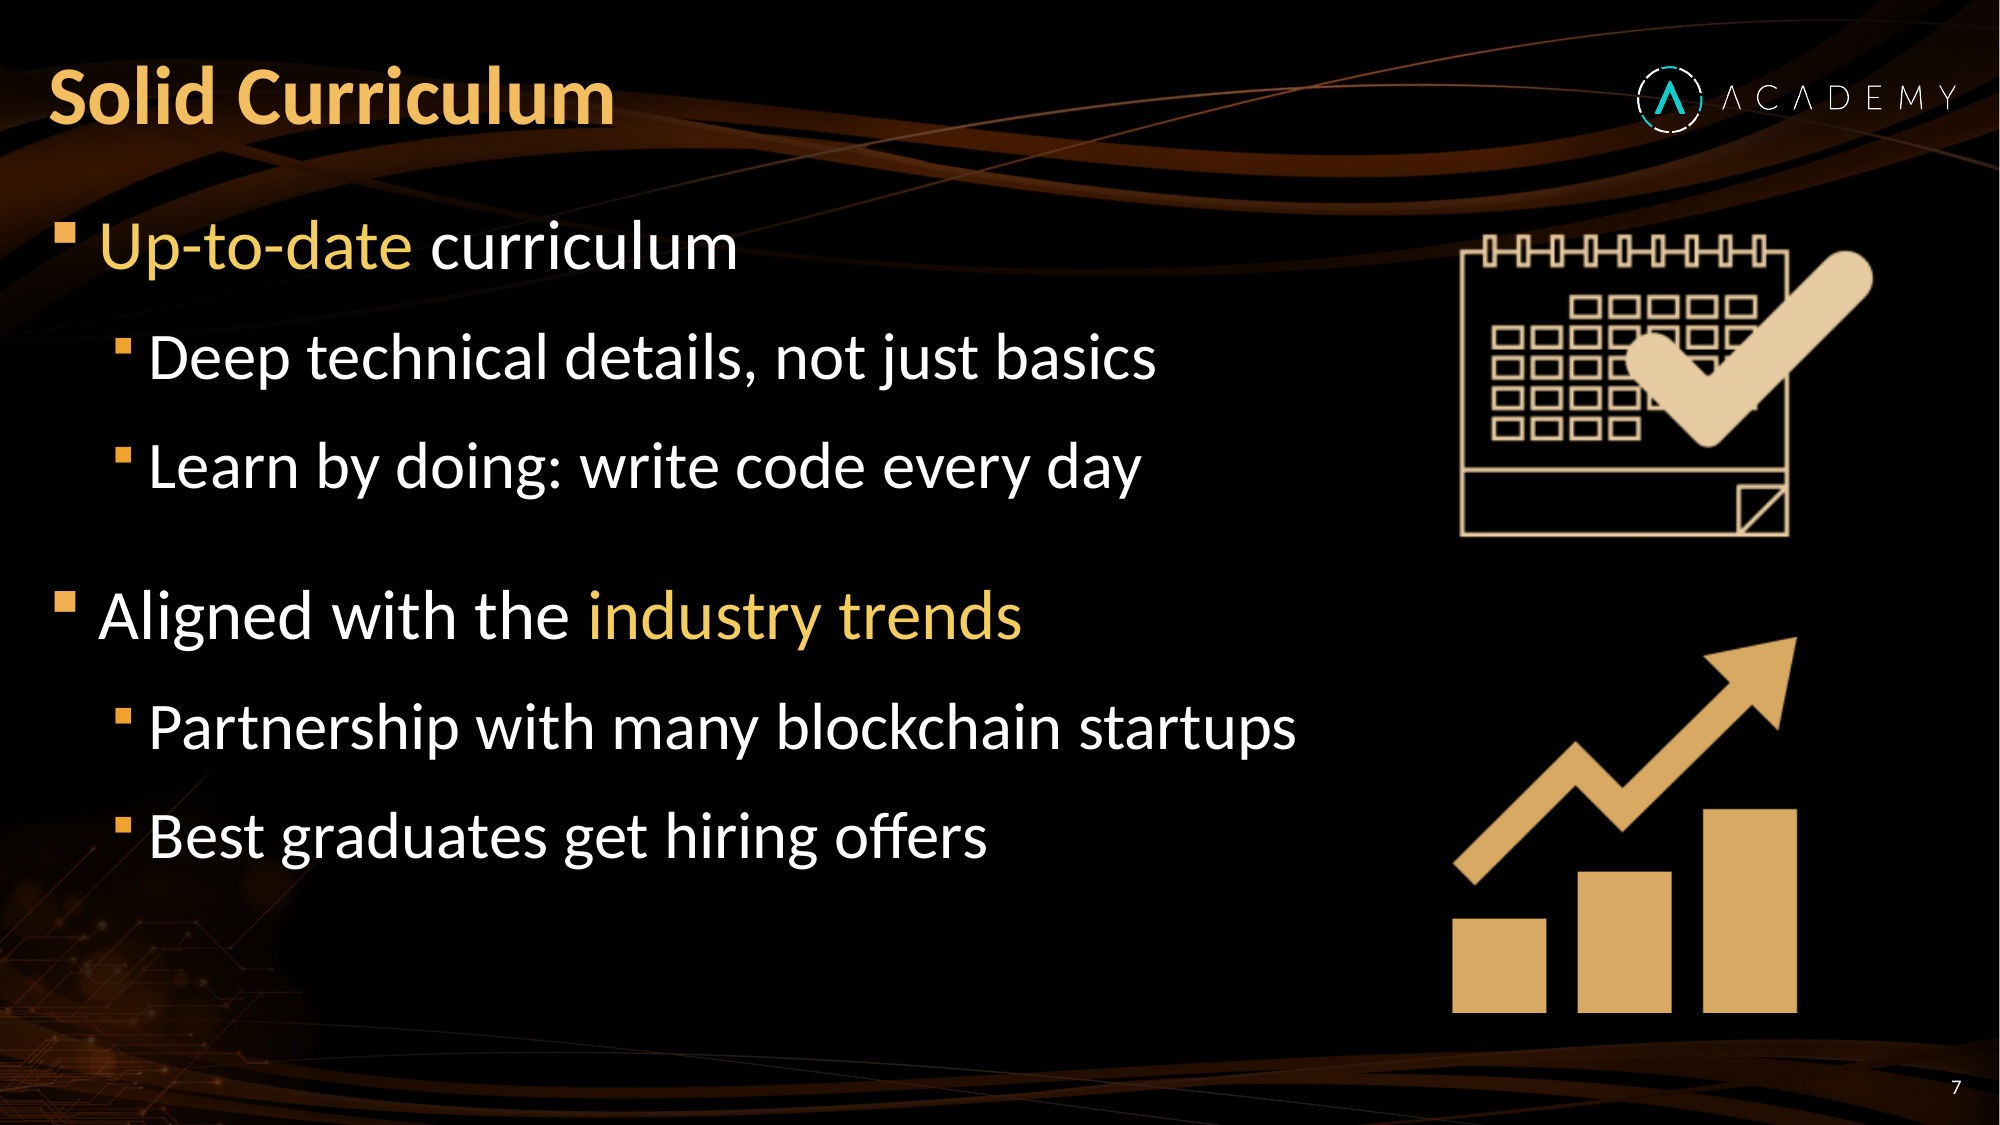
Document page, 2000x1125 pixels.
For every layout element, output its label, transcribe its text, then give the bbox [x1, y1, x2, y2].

picture [0, 0, 2000, 1125]
title Solid Curriculum [30, 6, 1602, 189]
list Up-to-date curriculum Deep technical details, not just basics Learn by doing: write code every day Aligned with the industry trends Partnership with many blockchain startups Best graduates get hiring offers [31, 188, 1968, 1103]
